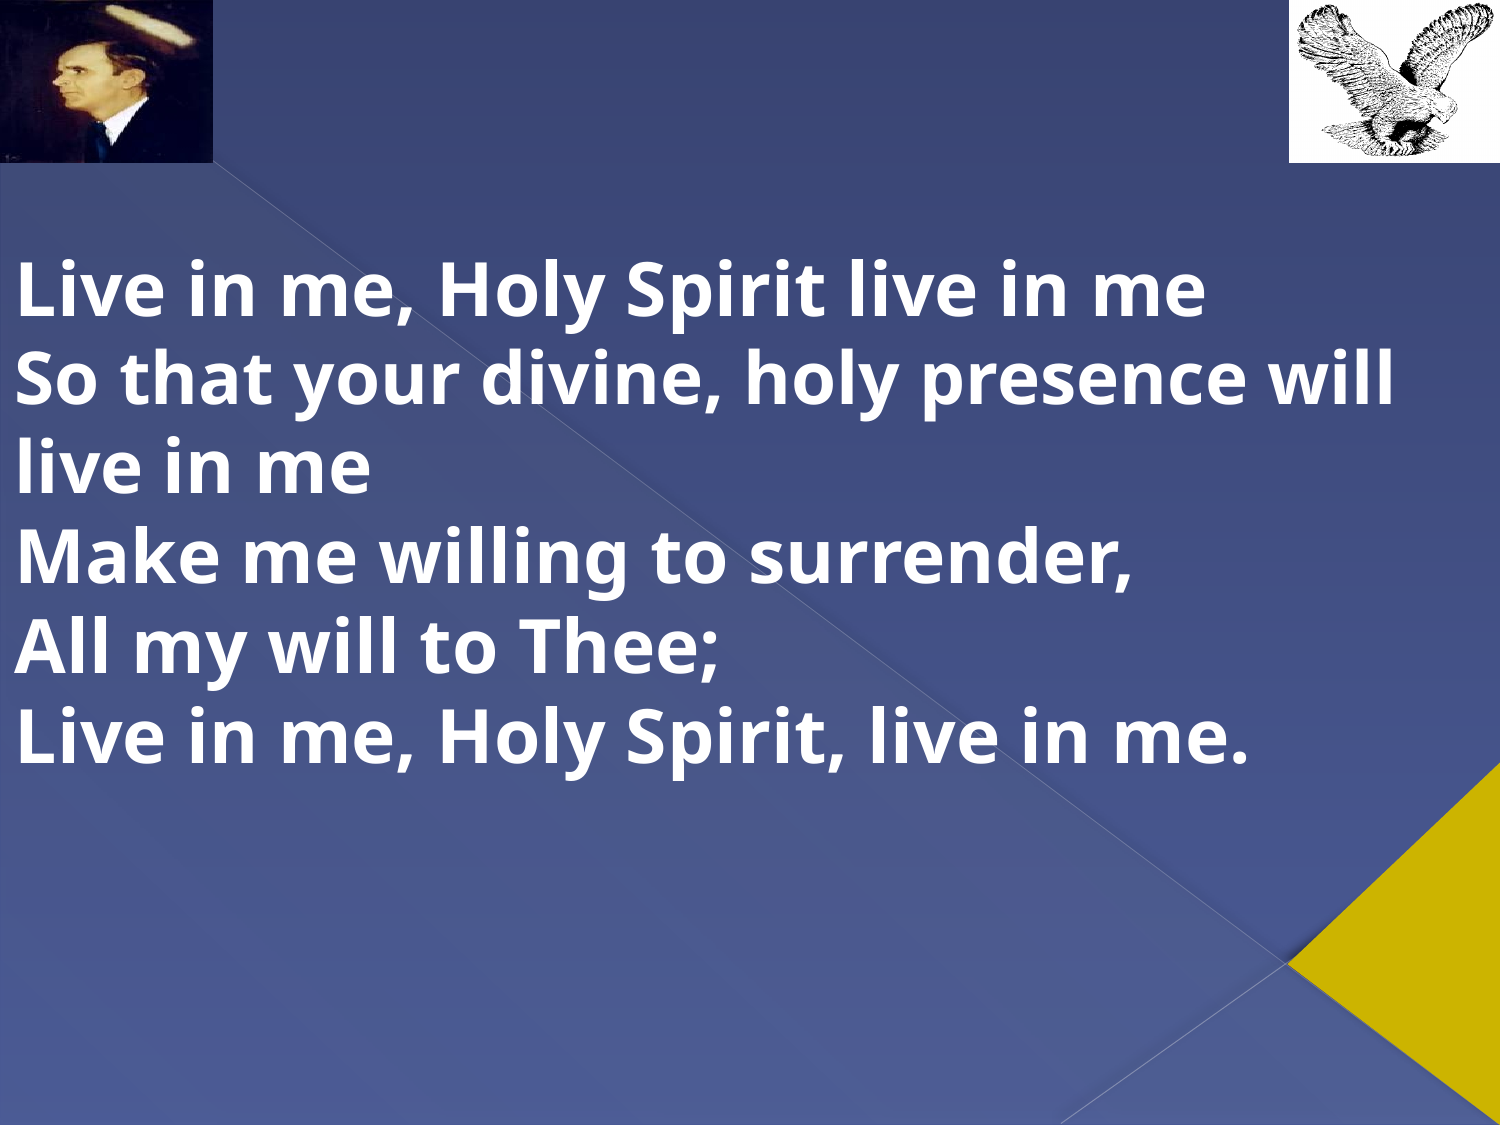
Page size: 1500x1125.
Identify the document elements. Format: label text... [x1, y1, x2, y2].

text_box [1285, 877, 1500, 1125]
picture [0, 0, 213, 163]
text_box Live in me, Holy Spirit live in me So that your divine, holy presence will live in me Make me willing to surrender, All my will to Thee; Live in me, Holy Spirit, live in me. [0, 233, 1500, 877]
picture [1288, 0, 1500, 163]
